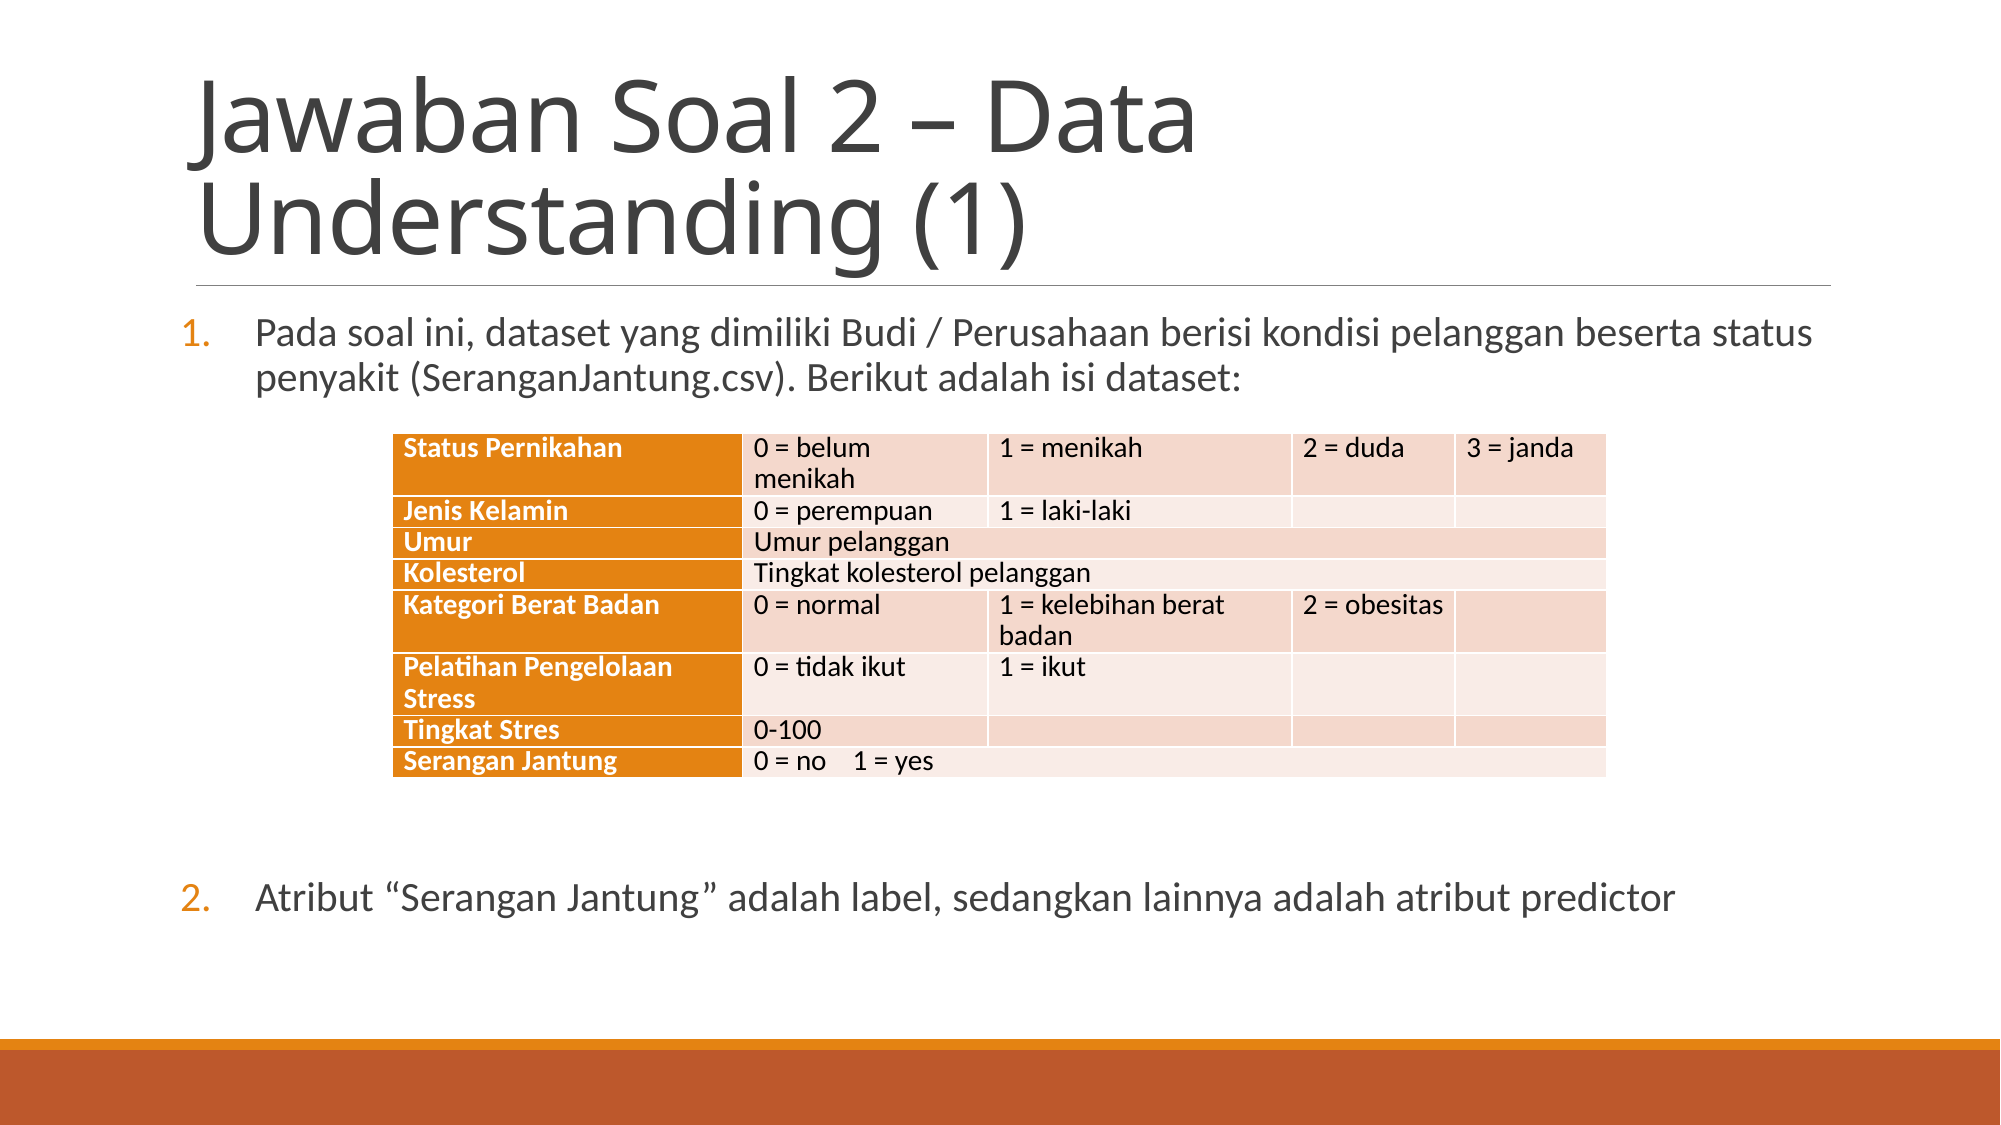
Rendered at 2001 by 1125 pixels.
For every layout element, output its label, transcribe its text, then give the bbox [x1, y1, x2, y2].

table_cell Serangan Jantung [393, 748, 742, 777]
table_cell [1456, 716, 1606, 746]
table_cell 1 = ikut [989, 654, 1291, 715]
table_header 3 = janda [1456, 434, 1606, 495]
table_cell 0 = perempuan [743, 497, 987, 527]
table_cell 0 = normal [743, 591, 987, 652]
table_cell [989, 716, 1291, 746]
table_cell Kategori Berat Badan [393, 591, 742, 652]
table_cell 1 = laki-laki [989, 497, 1291, 527]
table_cell [1456, 497, 1606, 527]
table_cell 0-100 [743, 716, 987, 746]
table_cell Jenis Kelamin [393, 497, 742, 527]
table_cell [1456, 654, 1606, 715]
table_cell Kolesterol [393, 560, 742, 589]
list Pada soal ini, dataset yang dimiliki Budi / Perusahaan berisi kondisi pelanggan beserta status penyakit (SeranganJantung.csv). Berikut adalah isi dataset: Atribut “Serangan Jantung” adalah label, sedangkan lainnya adalah atribut predictor [180, 302, 1830, 963]
table_cell Tingkat kolesterol pelanggan [743, 560, 1606, 589]
table_cell [1293, 716, 1454, 746]
title Jawaban Soal 2 – Data Understanding (1) [180, 44, 1830, 283]
table_cell 0 = no 1 = yes [743, 748, 1606, 777]
table_header 1 = menikah [989, 434, 1291, 495]
table_header 0 = belum menikah [743, 434, 987, 495]
table_cell [1293, 497, 1454, 527]
table_cell 1 = kelebihan berat badan [989, 591, 1291, 652]
table_header 2 = duda [1293, 434, 1454, 495]
table_cell [1293, 654, 1454, 715]
table_cell Tingkat Stres [393, 716, 742, 746]
table_header Status Pernikahan [393, 434, 742, 495]
table_cell 0 = tidak ikut [743, 654, 987, 715]
table_cell Pelatihan Pengelolaan Stress [393, 654, 742, 715]
table_cell 2 = obesitas [1293, 591, 1454, 652]
table_cell Umur pelanggan [743, 528, 1606, 558]
table_cell Umur [393, 528, 742, 558]
table_cell [1456, 591, 1606, 652]
